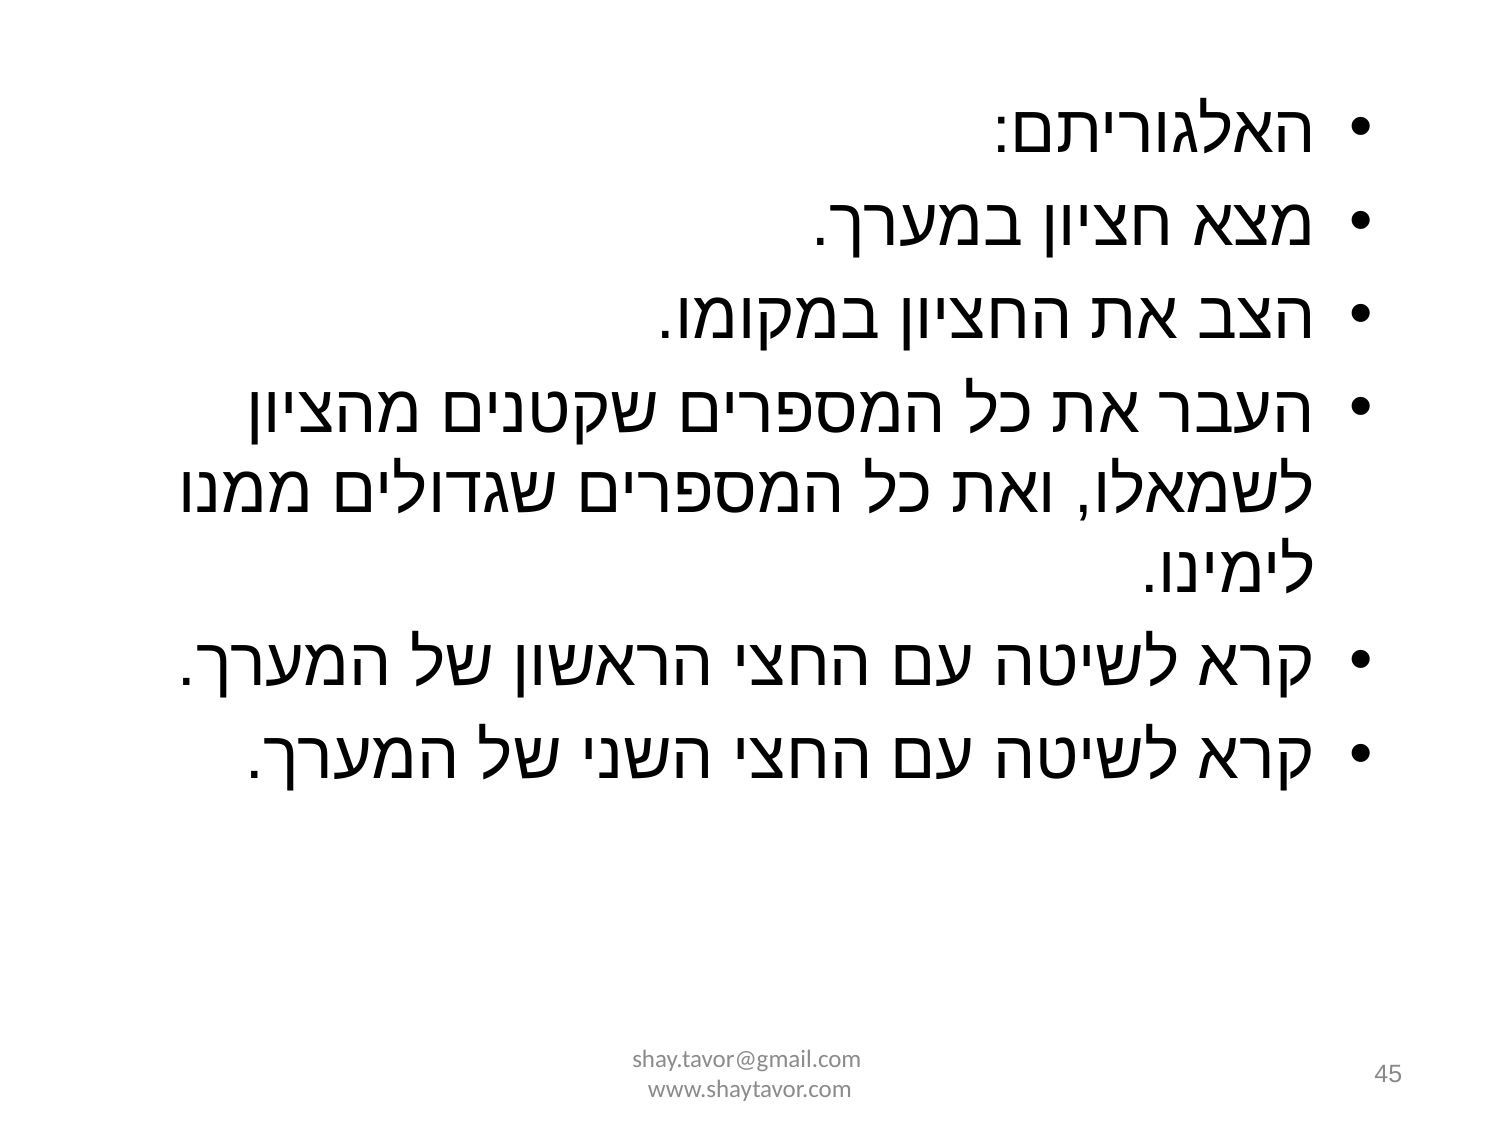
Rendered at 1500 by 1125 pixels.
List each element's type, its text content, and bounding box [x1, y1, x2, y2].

list האלגוריתם: מצא חציון במערך. הצב את החציון במקומו. העבר את כל המספרים שקטנים מהציון לשמאלו, ואת כל המספרים שגדולים ממנו לימינו. קרא לשיטה עם החצי הראשון של המערך. קרא לשיטה עם החצי השני של המערך. [112, 78, 1388, 1000]
slide_number 45 [1359, 1042, 1425, 1103]
footer shay.tavor@gmail.com www.shaytavor.com [512, 1042, 988, 1103]
